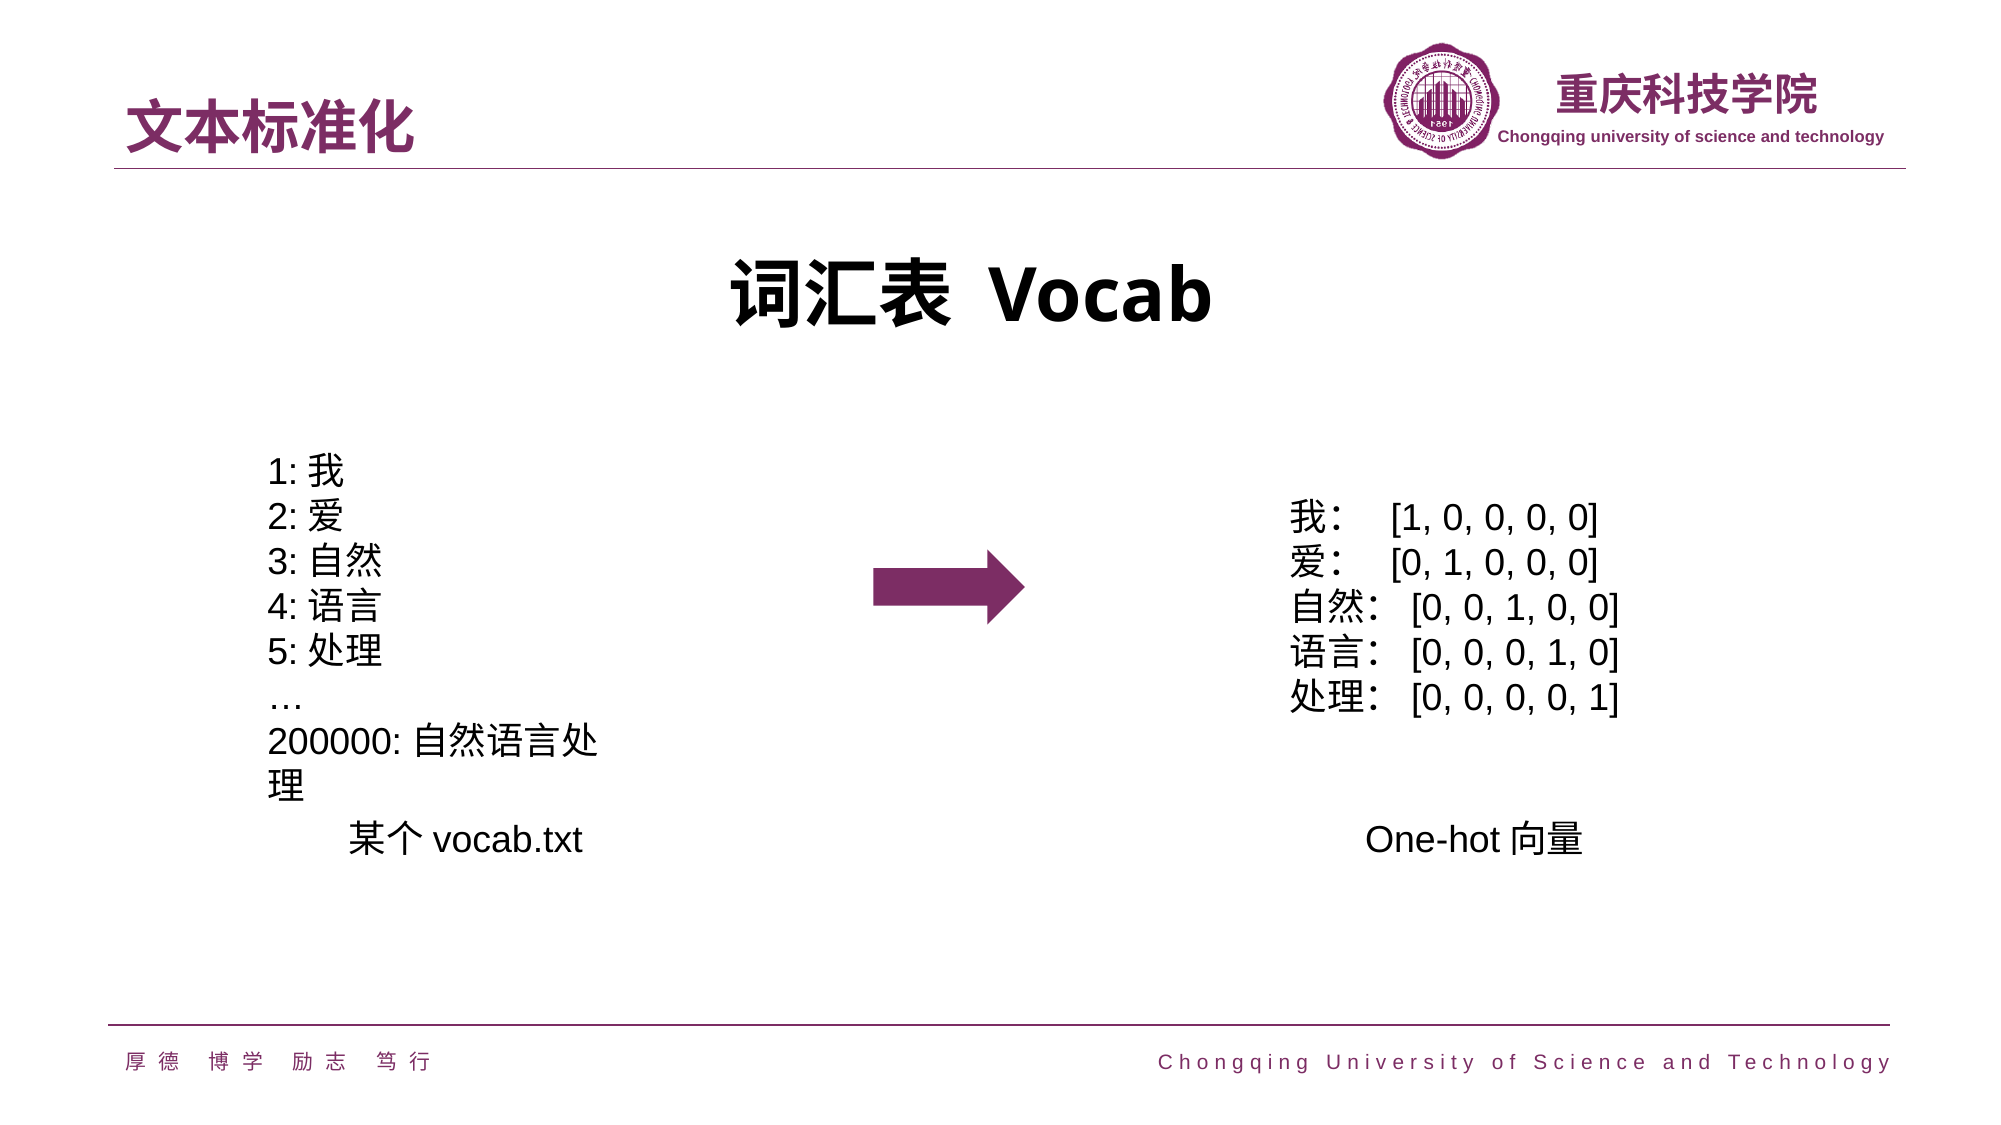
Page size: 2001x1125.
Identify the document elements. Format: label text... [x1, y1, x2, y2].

text_box 我： [1, 0, 0, 0, 0] 爱： [0, 1, 0, 0, 0] 自然：[0, 0, 1, 0, 0] 语言：[0, 0, 0, 1, 0] 处理：[0, 0, 0, 0, 1] [1274, 485, 1669, 725]
text_box 1:我 2:爱 3:自然 4:语言 5:处理 … 200000:自然语言处理 [252, 439, 647, 815]
title 文本标准化 [109, 0, 1833, 169]
text_box 某个vocab.txt [334, 807, 728, 867]
footer 厚德 博学 励志 笃行 [109, 1044, 790, 1078]
text_box 词汇表 Vocab [713, 238, 1229, 344]
slide_number Chongqing University of Science and Technology [1113, 1044, 1890, 1078]
text_box One-hot向量 [1350, 807, 1654, 867]
text_box [872, 546, 1027, 628]
